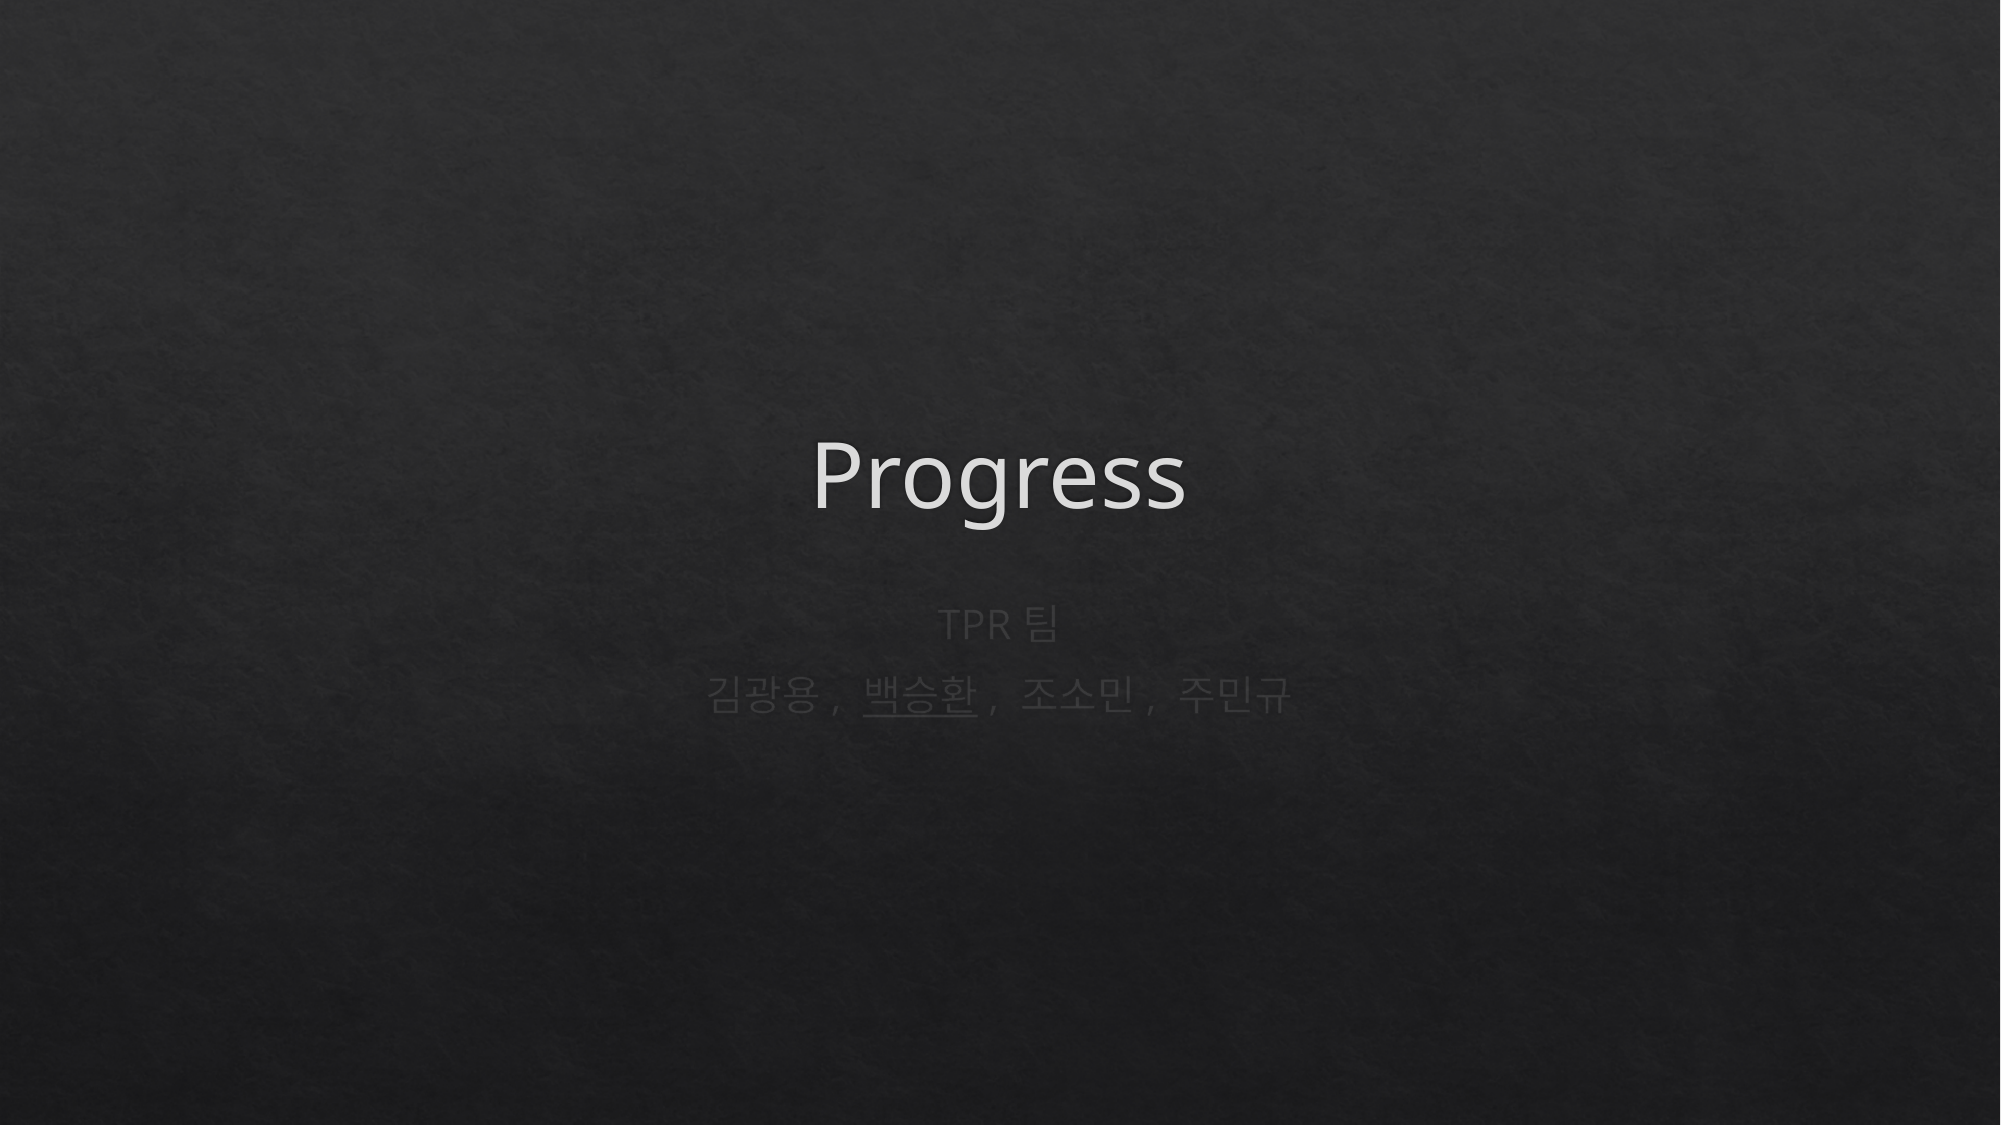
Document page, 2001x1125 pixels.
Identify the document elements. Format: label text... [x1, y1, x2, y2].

title Progress [224, 362, 1774, 535]
subtitle TPR팀 김광용, 백승환, 조소민, 주민규 [224, 590, 1774, 763]
